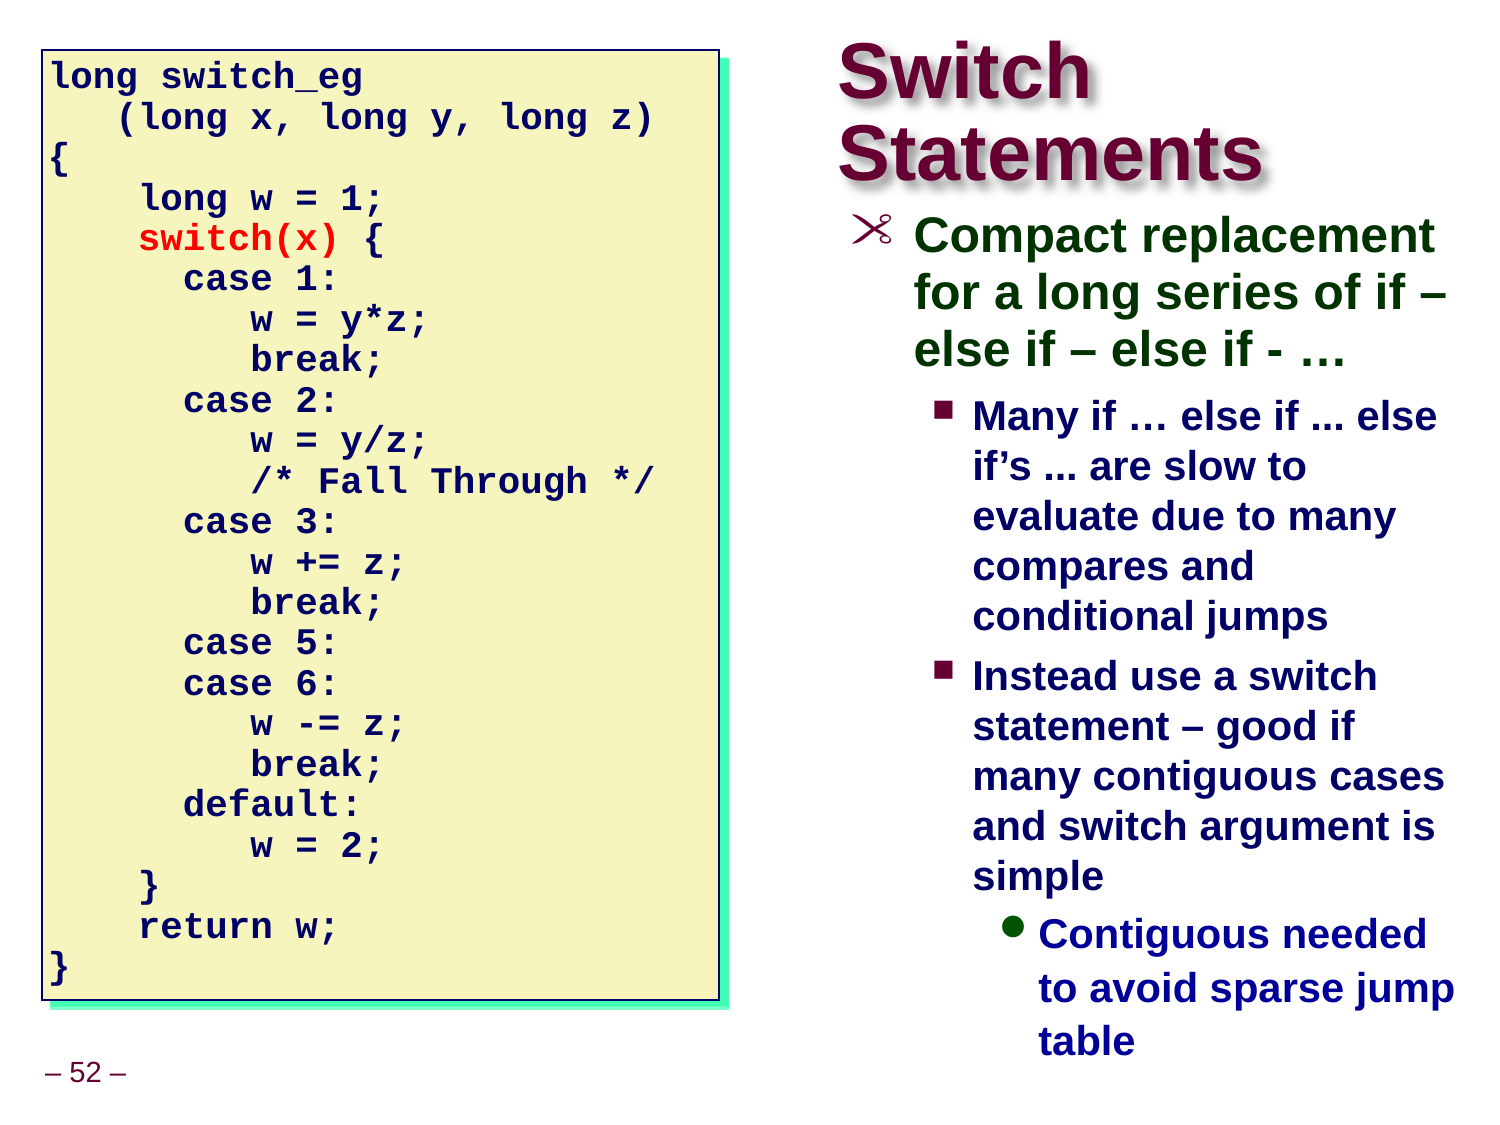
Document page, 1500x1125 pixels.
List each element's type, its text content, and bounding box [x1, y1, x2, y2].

text_box long switch_eg (long x, long y, long z) { long w = 1; switch(x) { case 1: w = y*z; break; case 2: w = y/z; /* Fall Through */ case 3: w += z; break; case 5: case 6: w -= z; break; default: w = 2; } return w; } [41, 50, 719, 1000]
list Compact replacement for a long series of if – else if – else if - … Many if … else if ... else if’s ... are slow to evaluate due to many compares and conditional jumps Instead use a switch statement – good if many contiguous cases and switch argument is simple Contiguous needed to avoid sparse jump table [835, 199, 1488, 977]
title Switch Statements [837, 24, 1451, 199]
